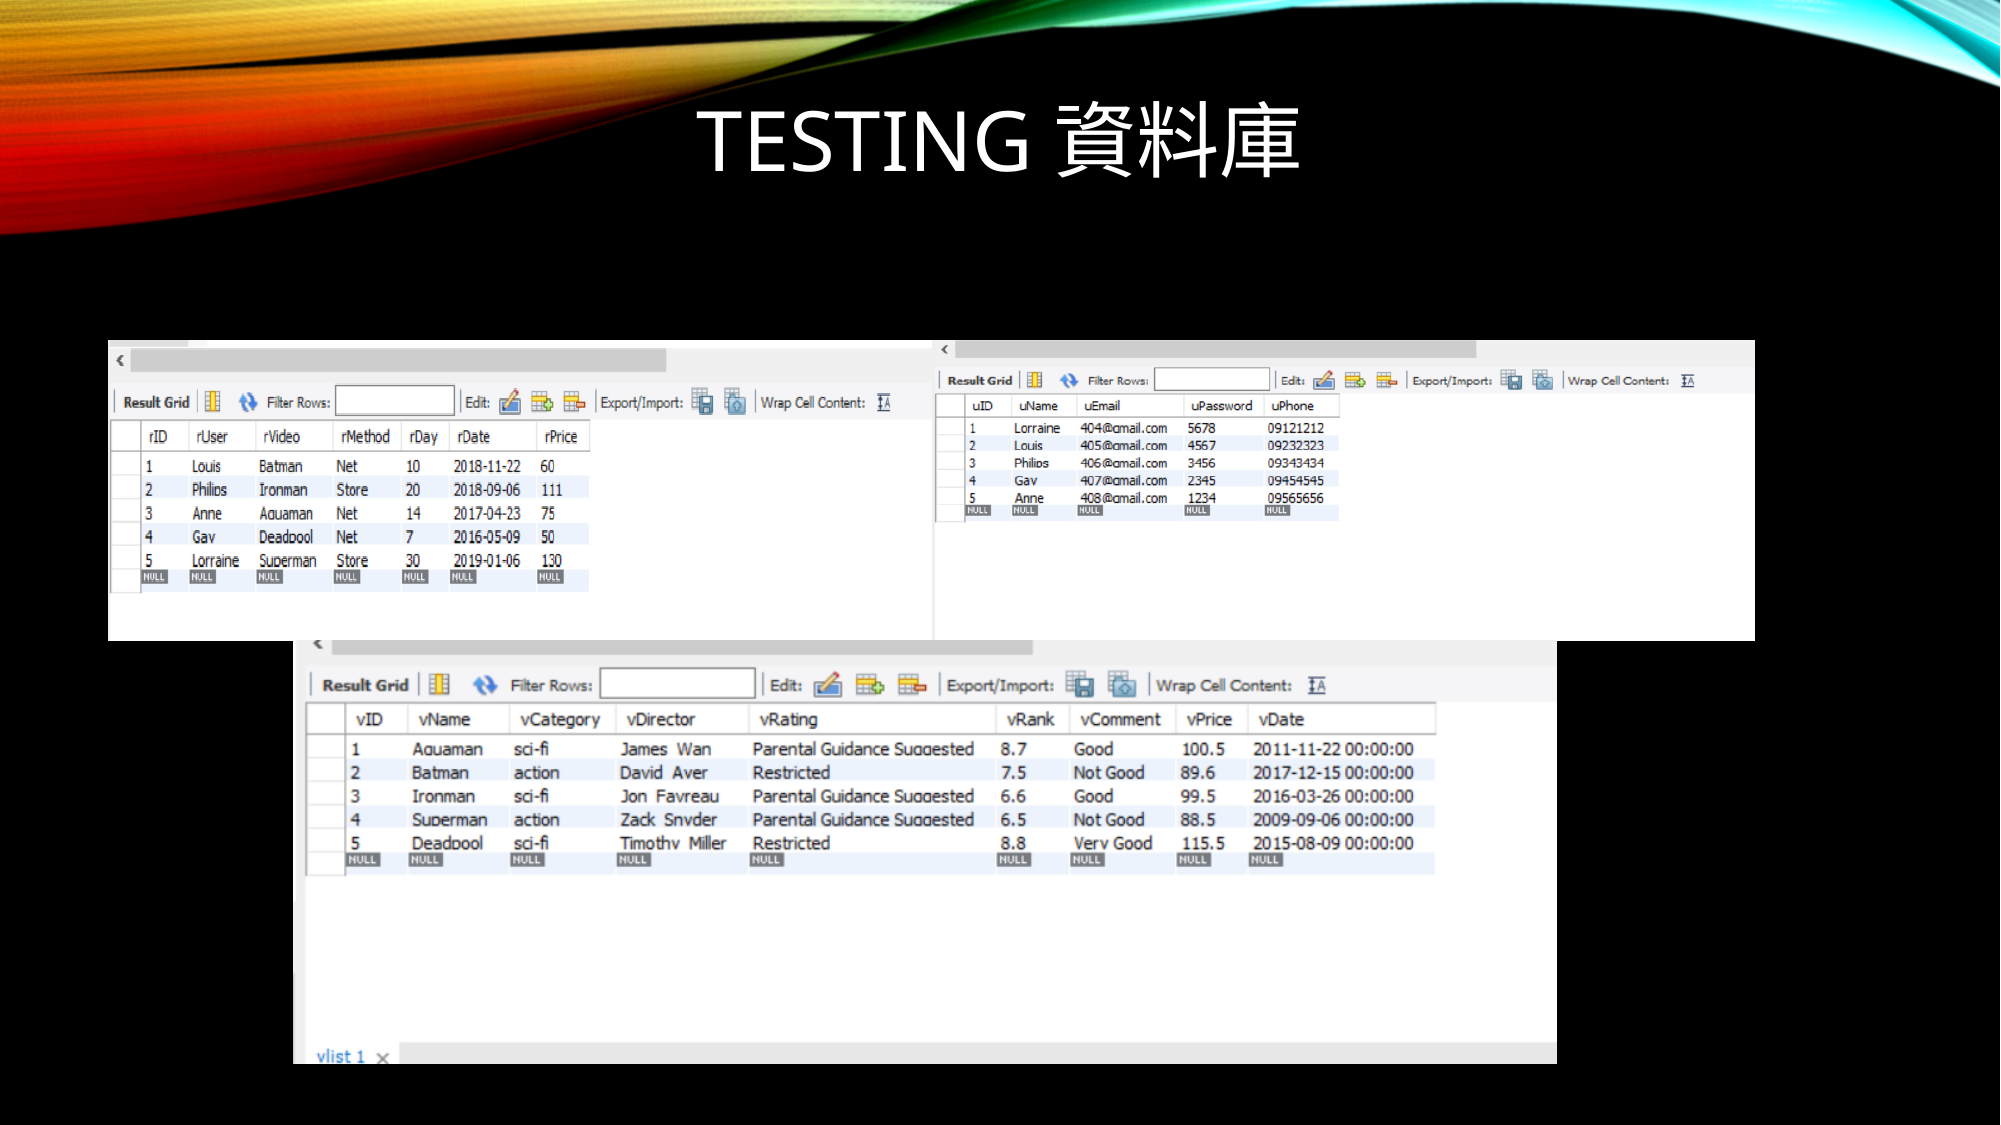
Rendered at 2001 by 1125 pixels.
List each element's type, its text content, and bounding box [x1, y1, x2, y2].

picture [293, 340, 1755, 1064]
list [108, 340, 932, 642]
title Testing資料庫 [293, 38, 1707, 251]
picture [0, 0, 2000, 237]
